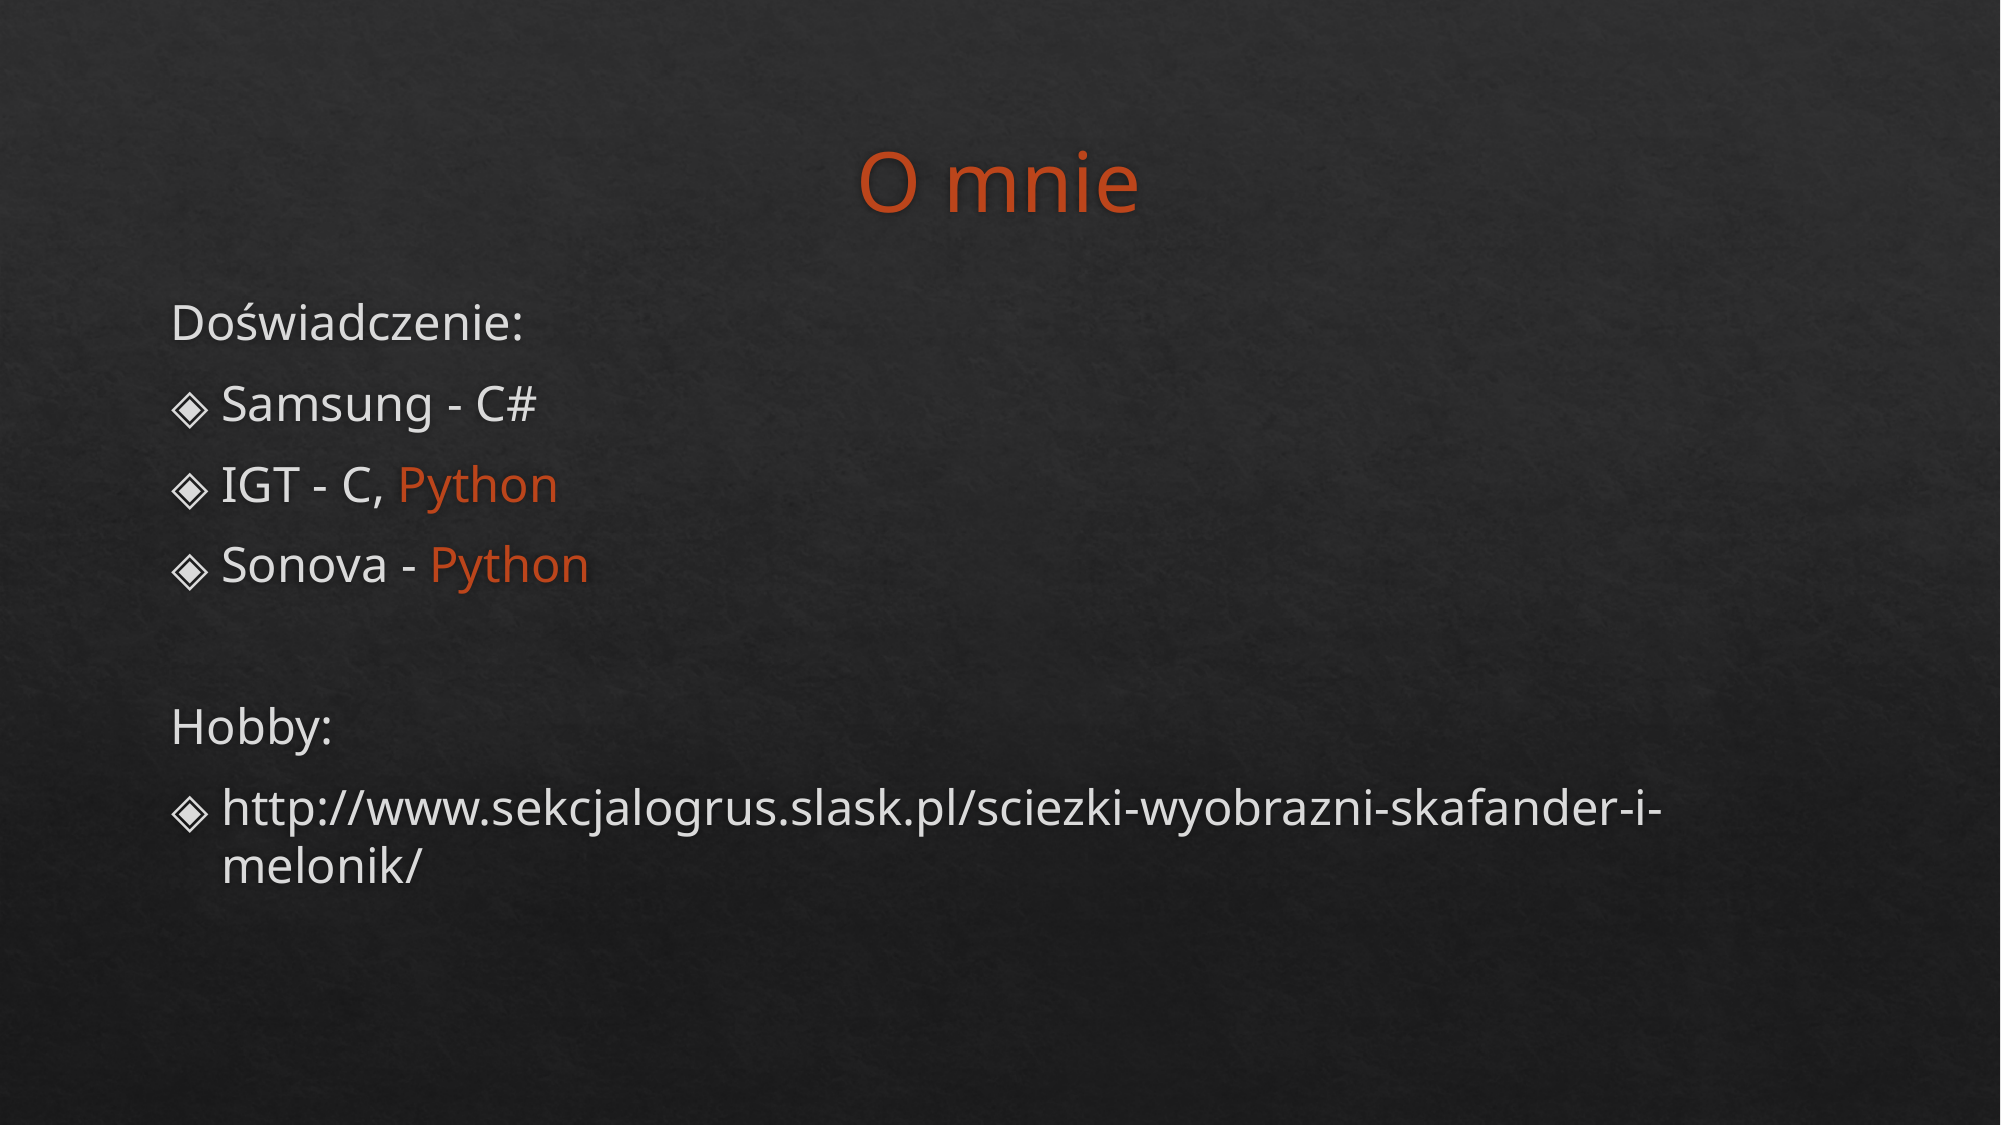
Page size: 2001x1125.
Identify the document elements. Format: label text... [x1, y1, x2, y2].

list Doświadczenie: Samsung - C# IGT - C, Python Sonova - Python Hobby: http://www.sekcjalogrus.slask.pl/sciezki-wyobrazni-skafander-i-melonik/ [149, 284, 1849, 950]
picture [0, 0, 2001, 1125]
title O mnie [149, 99, 1849, 260]
